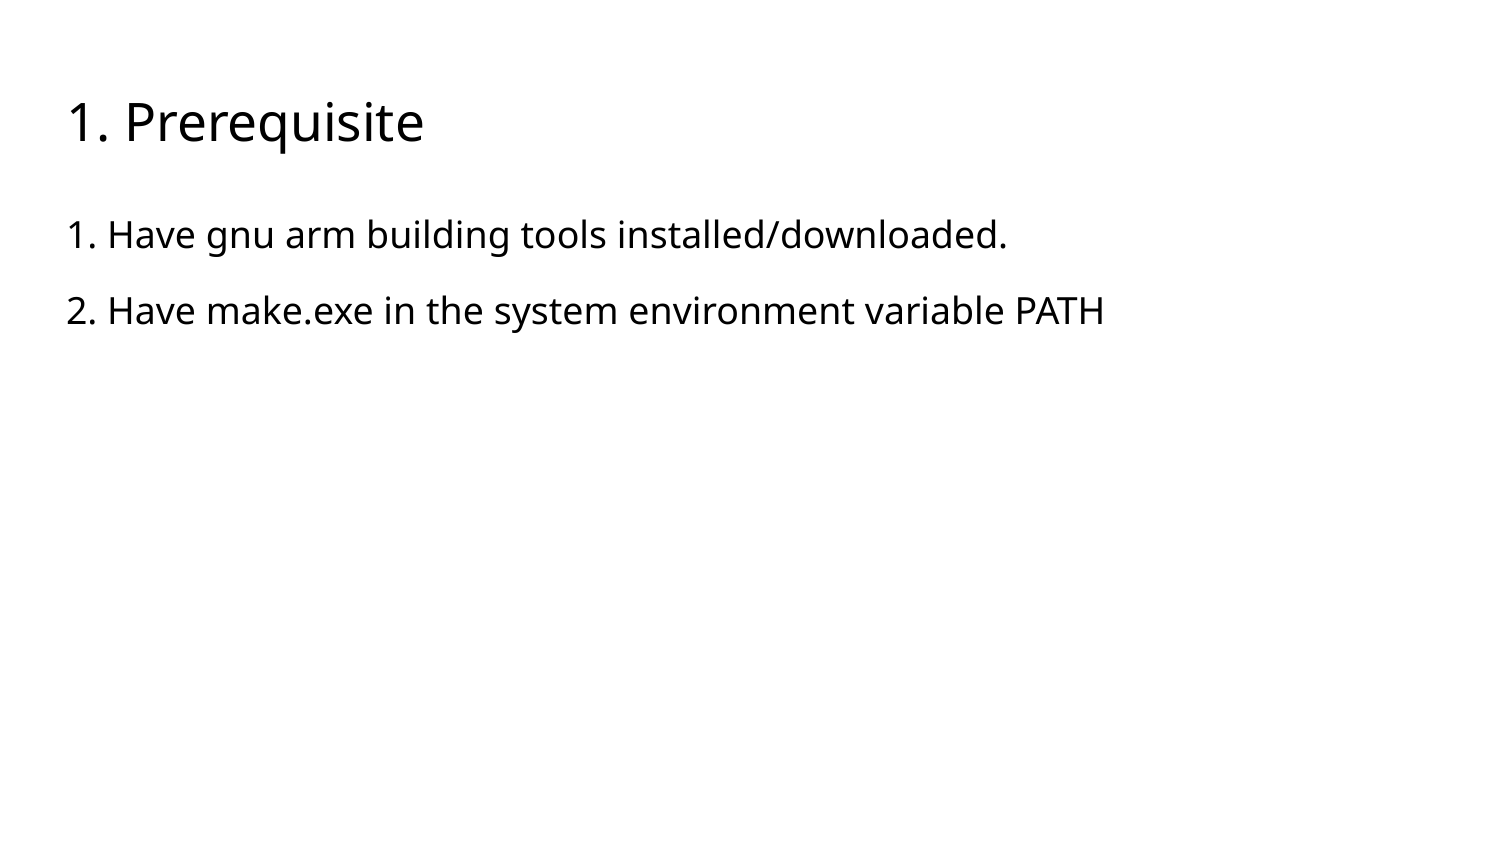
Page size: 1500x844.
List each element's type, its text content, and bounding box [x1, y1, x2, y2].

title 1. Prerequisite [51, 72, 1449, 167]
list 1. Have gnu arm building tools installed/downloaded. 2. Have make.exe in the system environment variable PATH [51, 189, 1449, 750]
